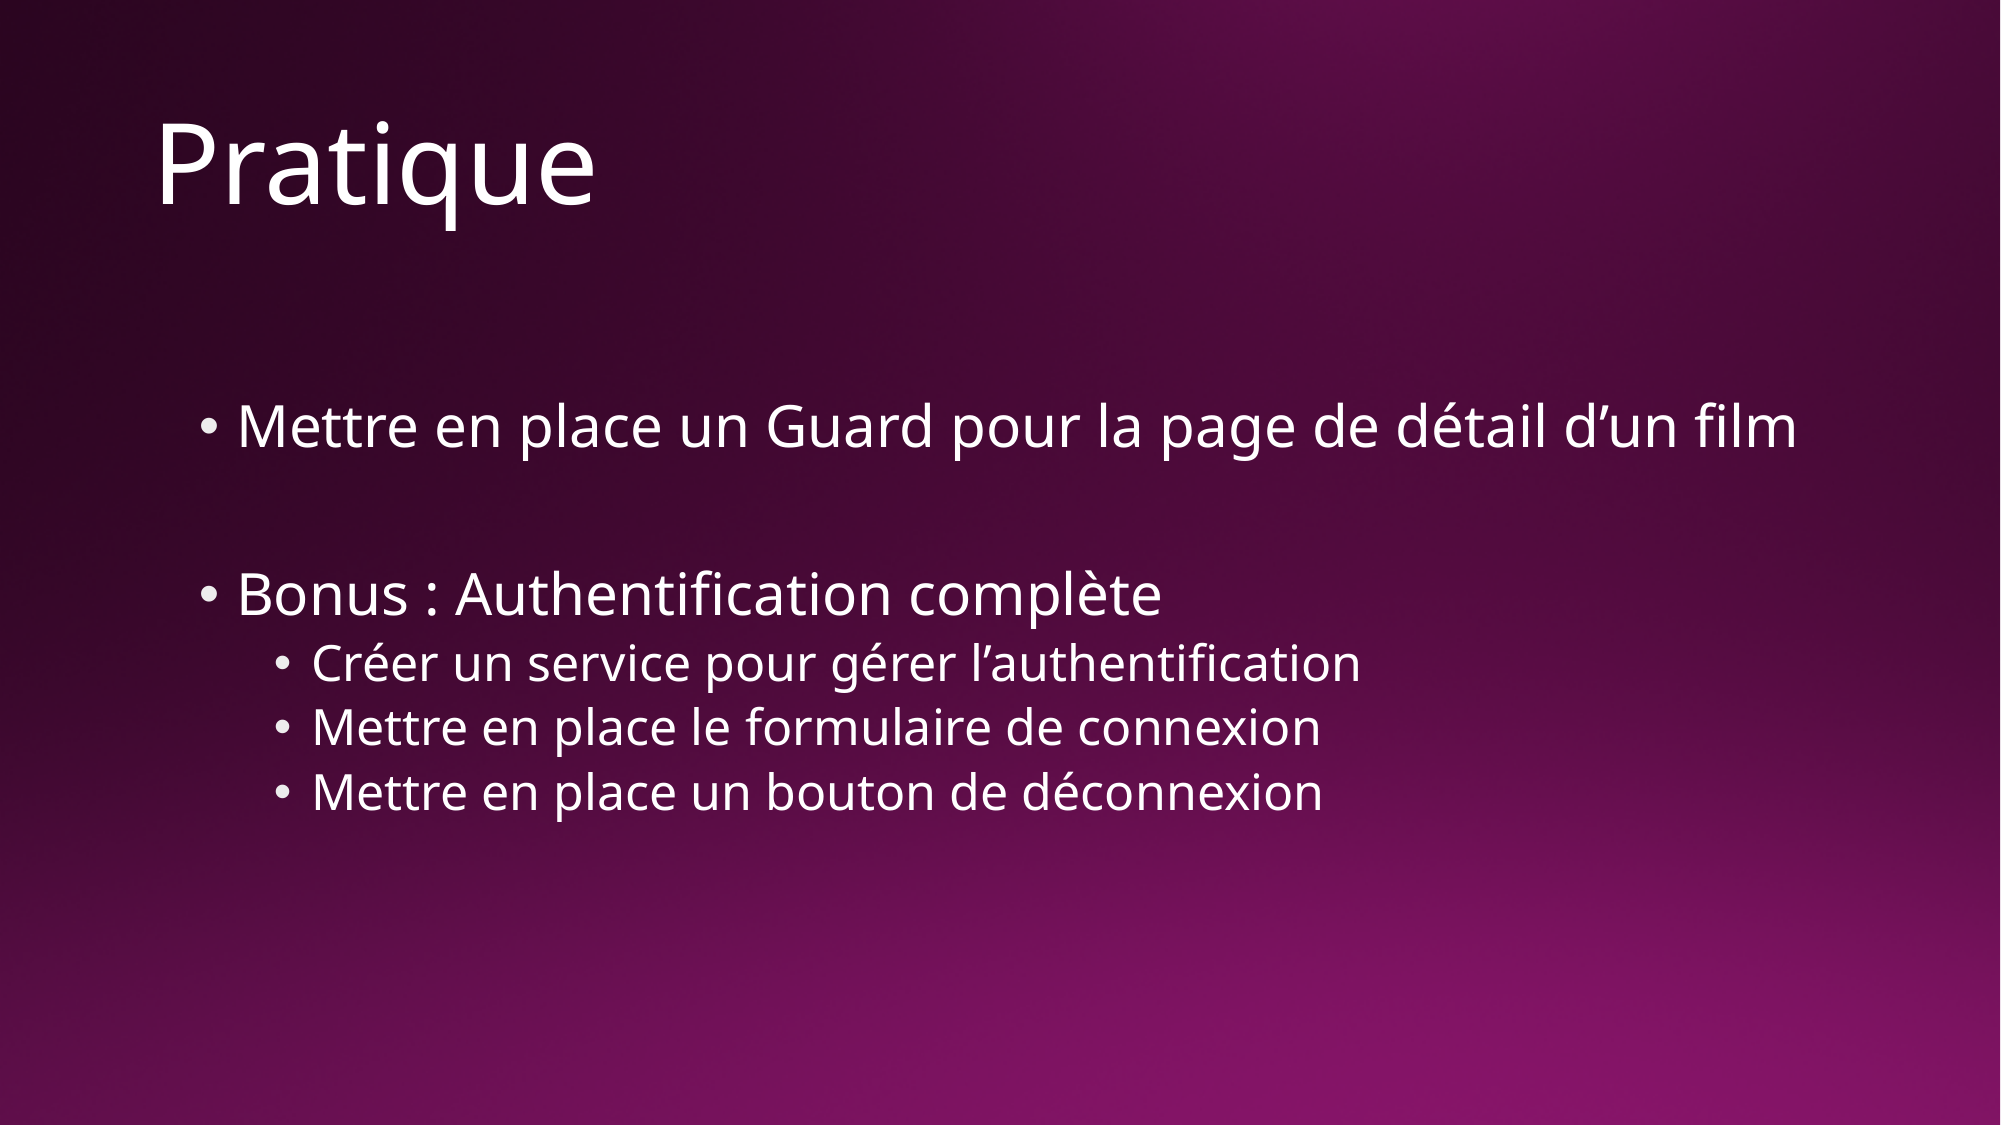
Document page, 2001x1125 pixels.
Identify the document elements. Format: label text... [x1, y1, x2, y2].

list Mettre en place un Guard pour la page de détail d’un film Bonus : Authentification complète Créer un service pour gérer l’authentification Mettre en place le formulaire de connexion Mettre en place un bouton de déconnexion [183, 299, 1863, 1014]
picture [0, 0, 2001, 1125]
title Pratique [137, 59, 1863, 278]
